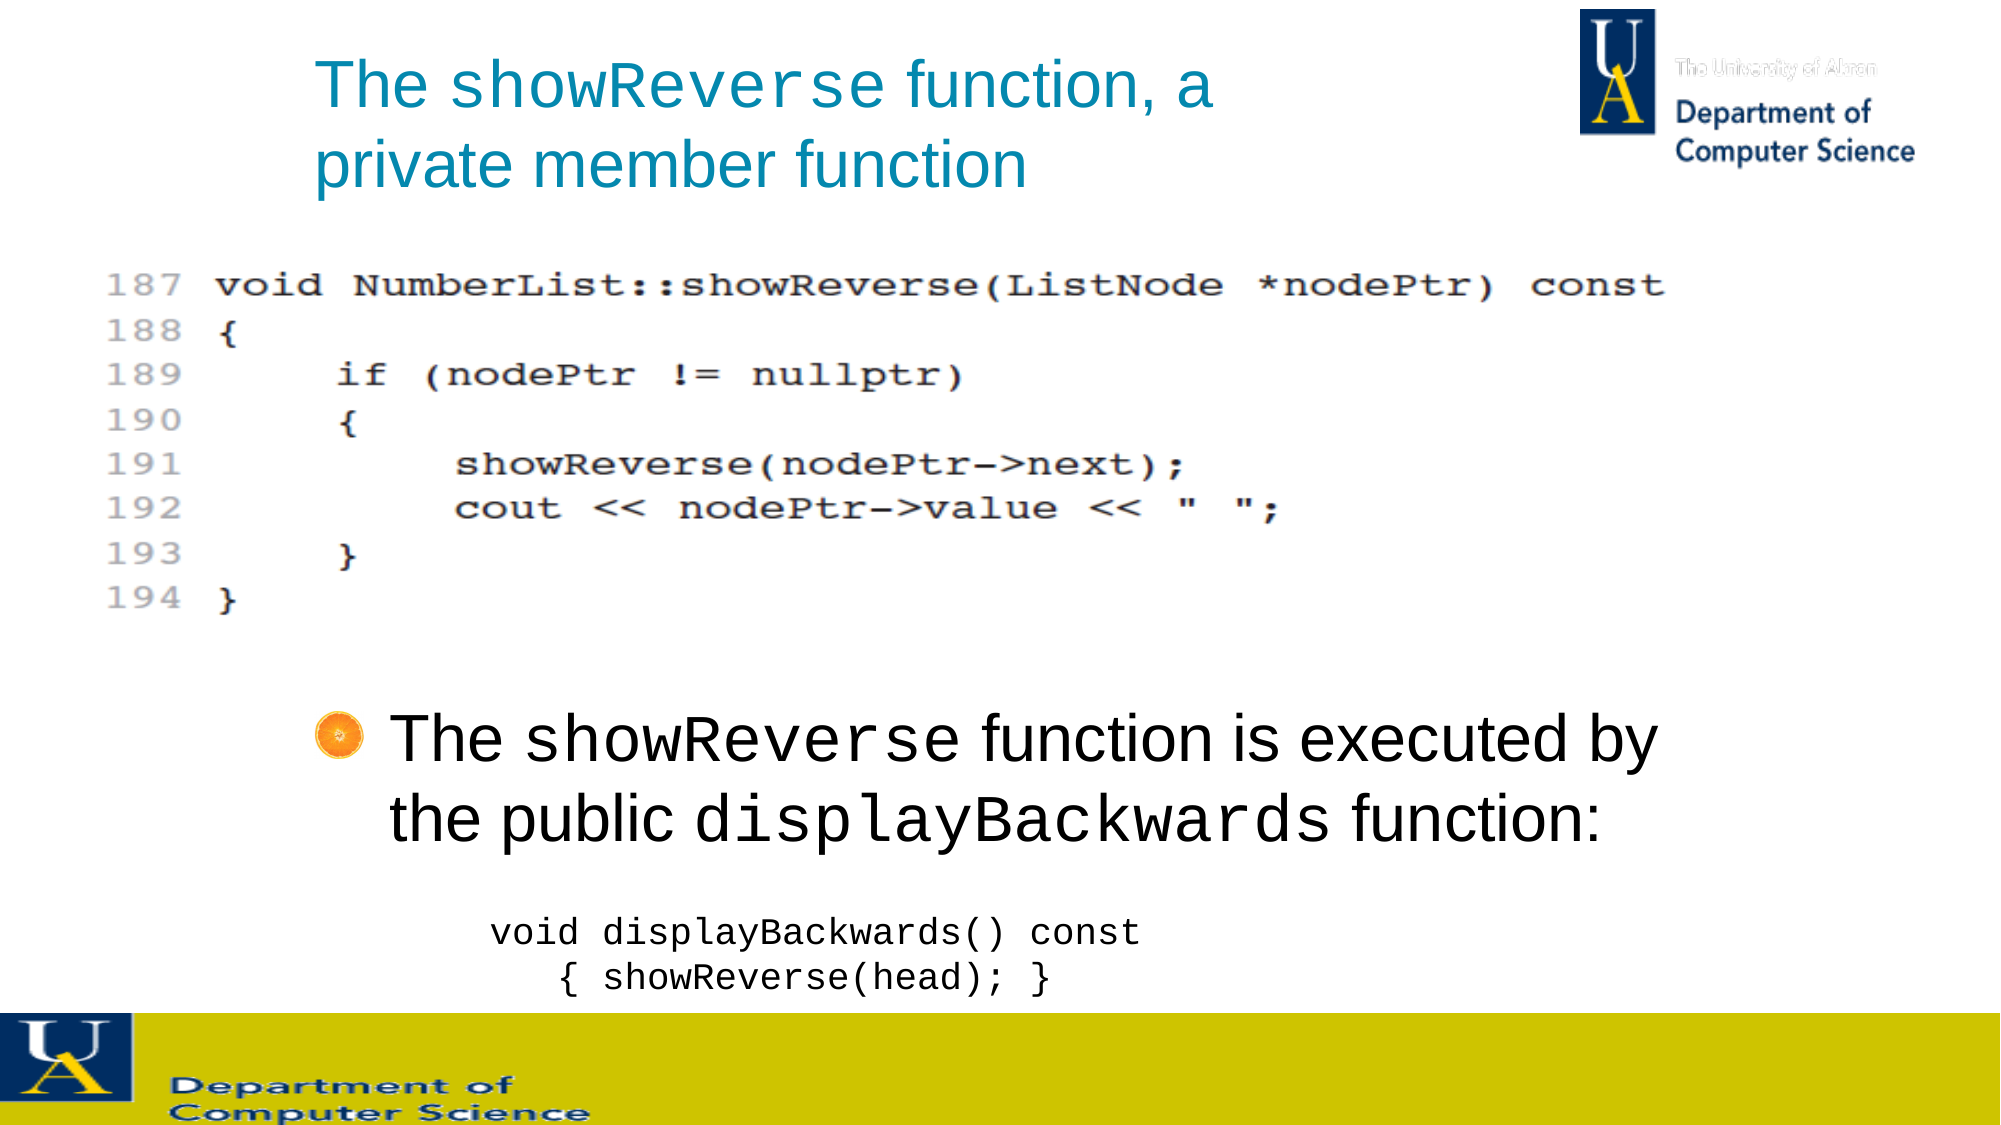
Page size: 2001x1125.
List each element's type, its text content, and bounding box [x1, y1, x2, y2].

picture [89, 262, 1688, 632]
picture [0, 1013, 2000, 1125]
text_box The showReverse function, a private member function [300, 33, 1400, 208]
picture [314, 711, 364, 759]
picture [1580, 9, 2001, 198]
text_box The showReverse function is executed by the public displayBackwards function: [300, 687, 1688, 863]
text_box void displayBackwards() const { showReverse(head); } [474, 899, 1513, 1005]
